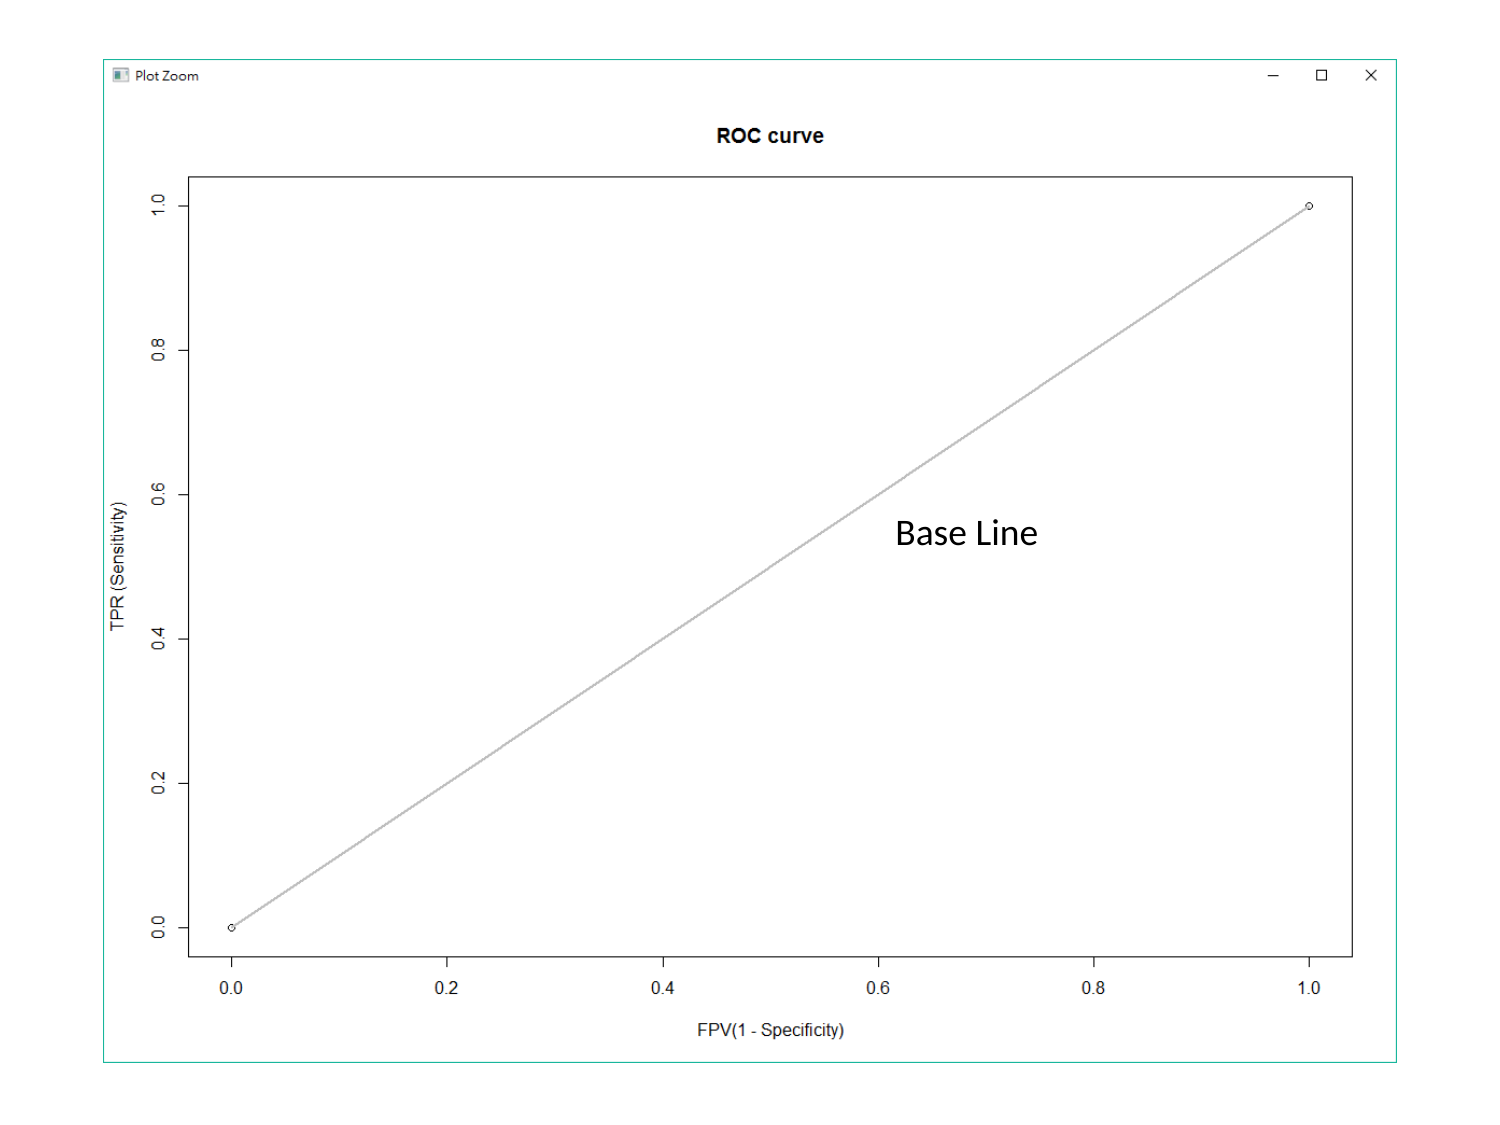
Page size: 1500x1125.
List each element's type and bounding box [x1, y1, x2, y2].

list [103, 59, 1397, 1064]
